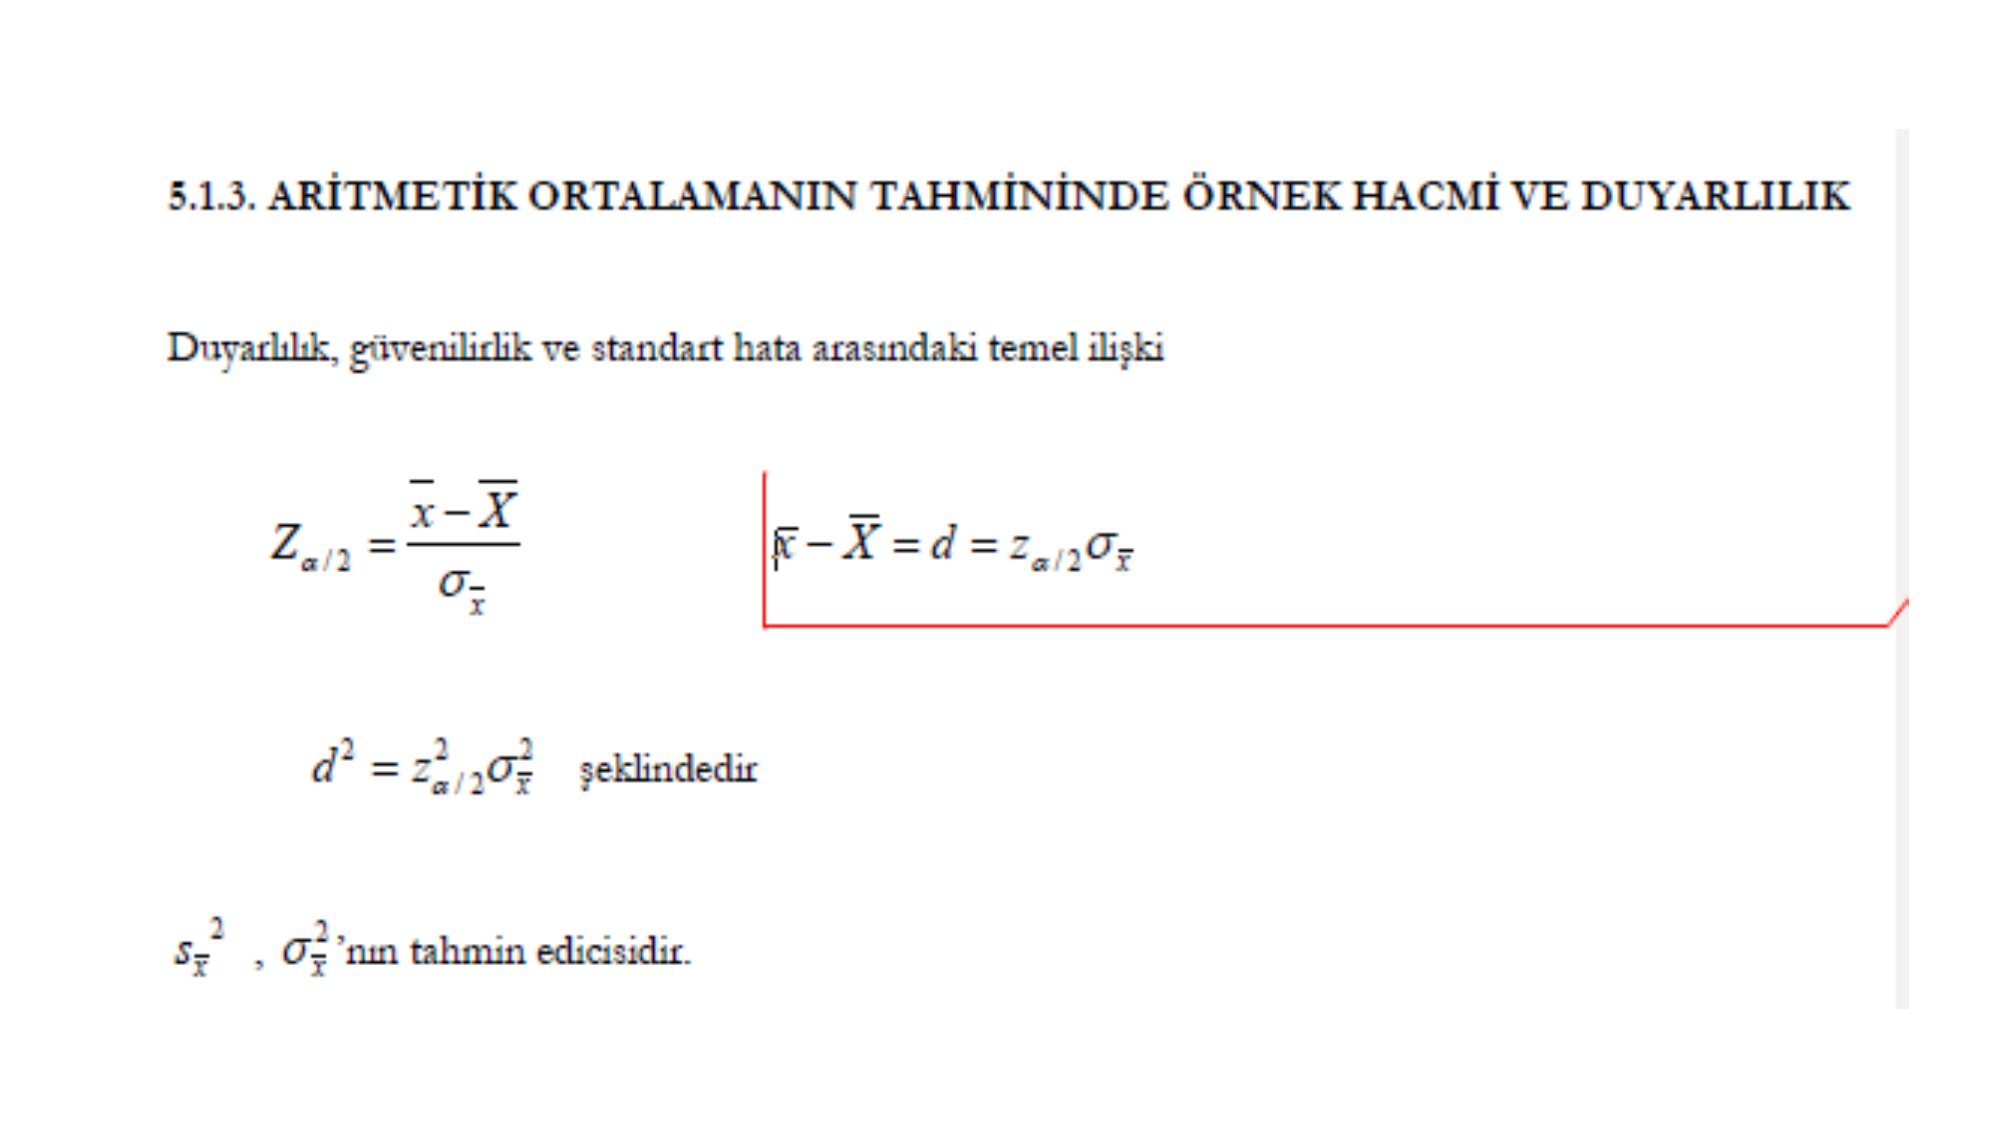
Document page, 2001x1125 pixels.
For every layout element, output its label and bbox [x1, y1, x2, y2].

picture [25, 129, 1909, 1009]
